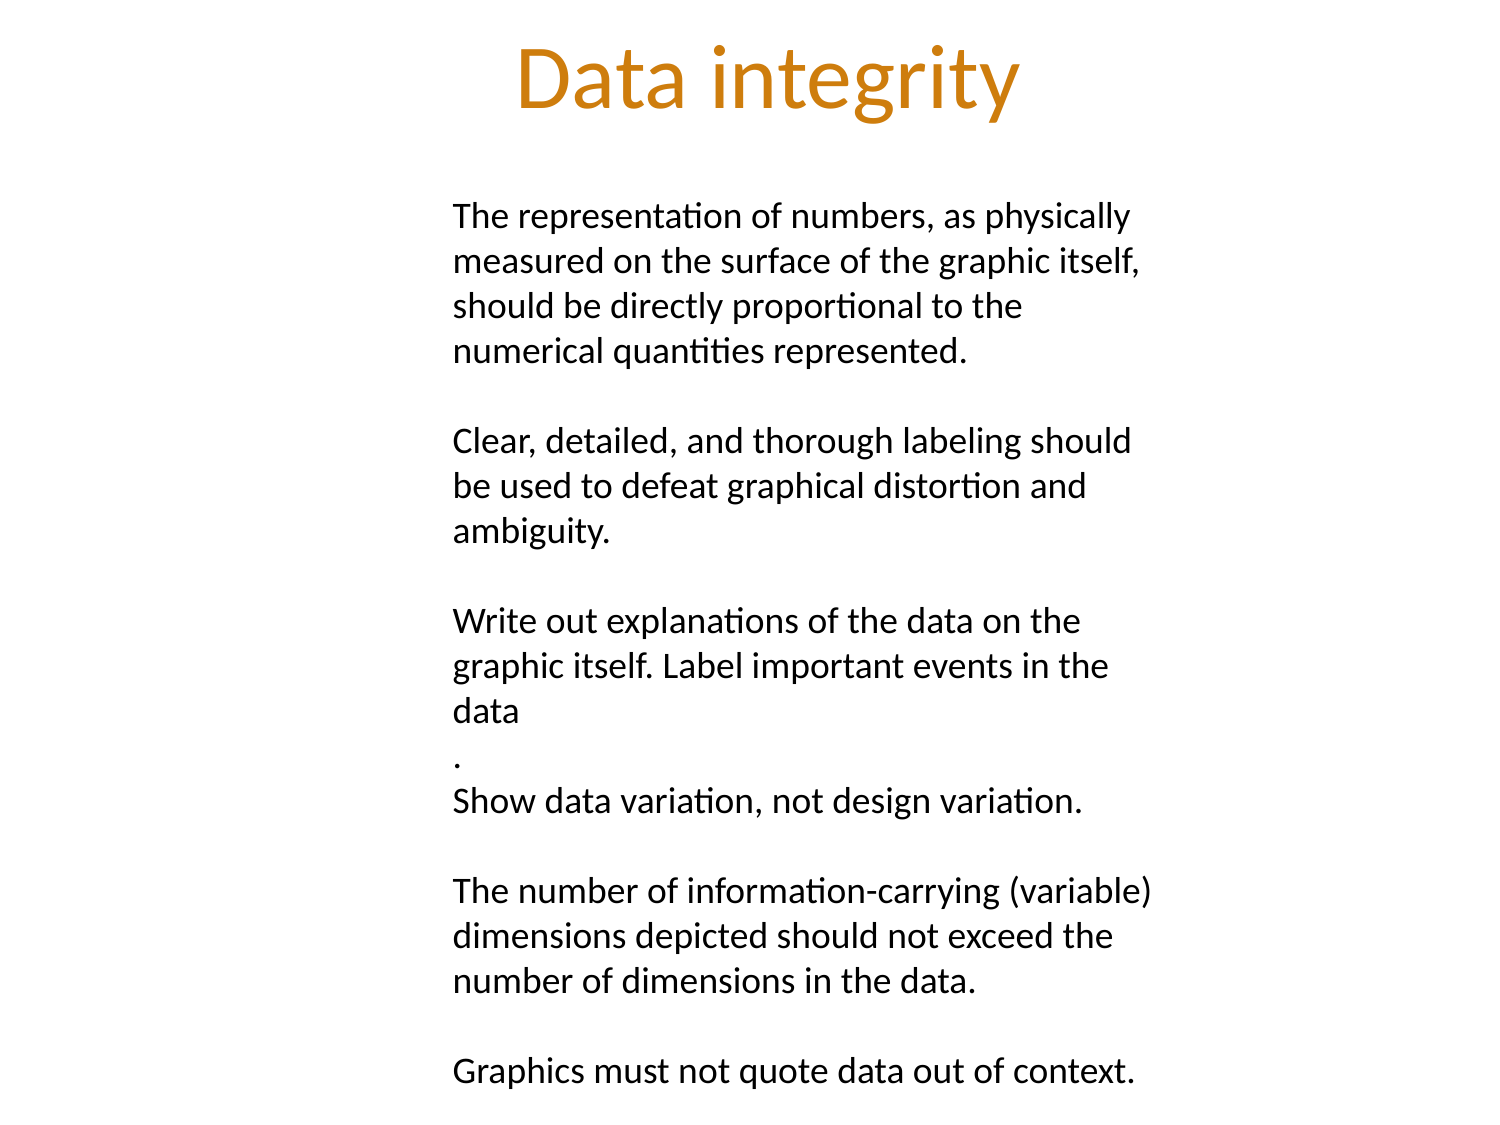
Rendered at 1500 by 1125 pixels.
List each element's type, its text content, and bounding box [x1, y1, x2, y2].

title Data integrity [112, 0, 1425, 144]
text_box The representation of numbers, as physically measured on the surface of the graphic itself, should be directly proportional to the numerical quantities represented. Clear, detailed, and thorough labeling should be used to defeat graphical distortion and ambiguity. Write out explanations of the data on the graphic itself. Label important events in the data . Show data variation, not design variation. The number of information-carrying (variable) dimensions depicted should not exceed the number of dimensions in the data. Graphics must not quote data out of context. [438, 183, 1188, 1099]
